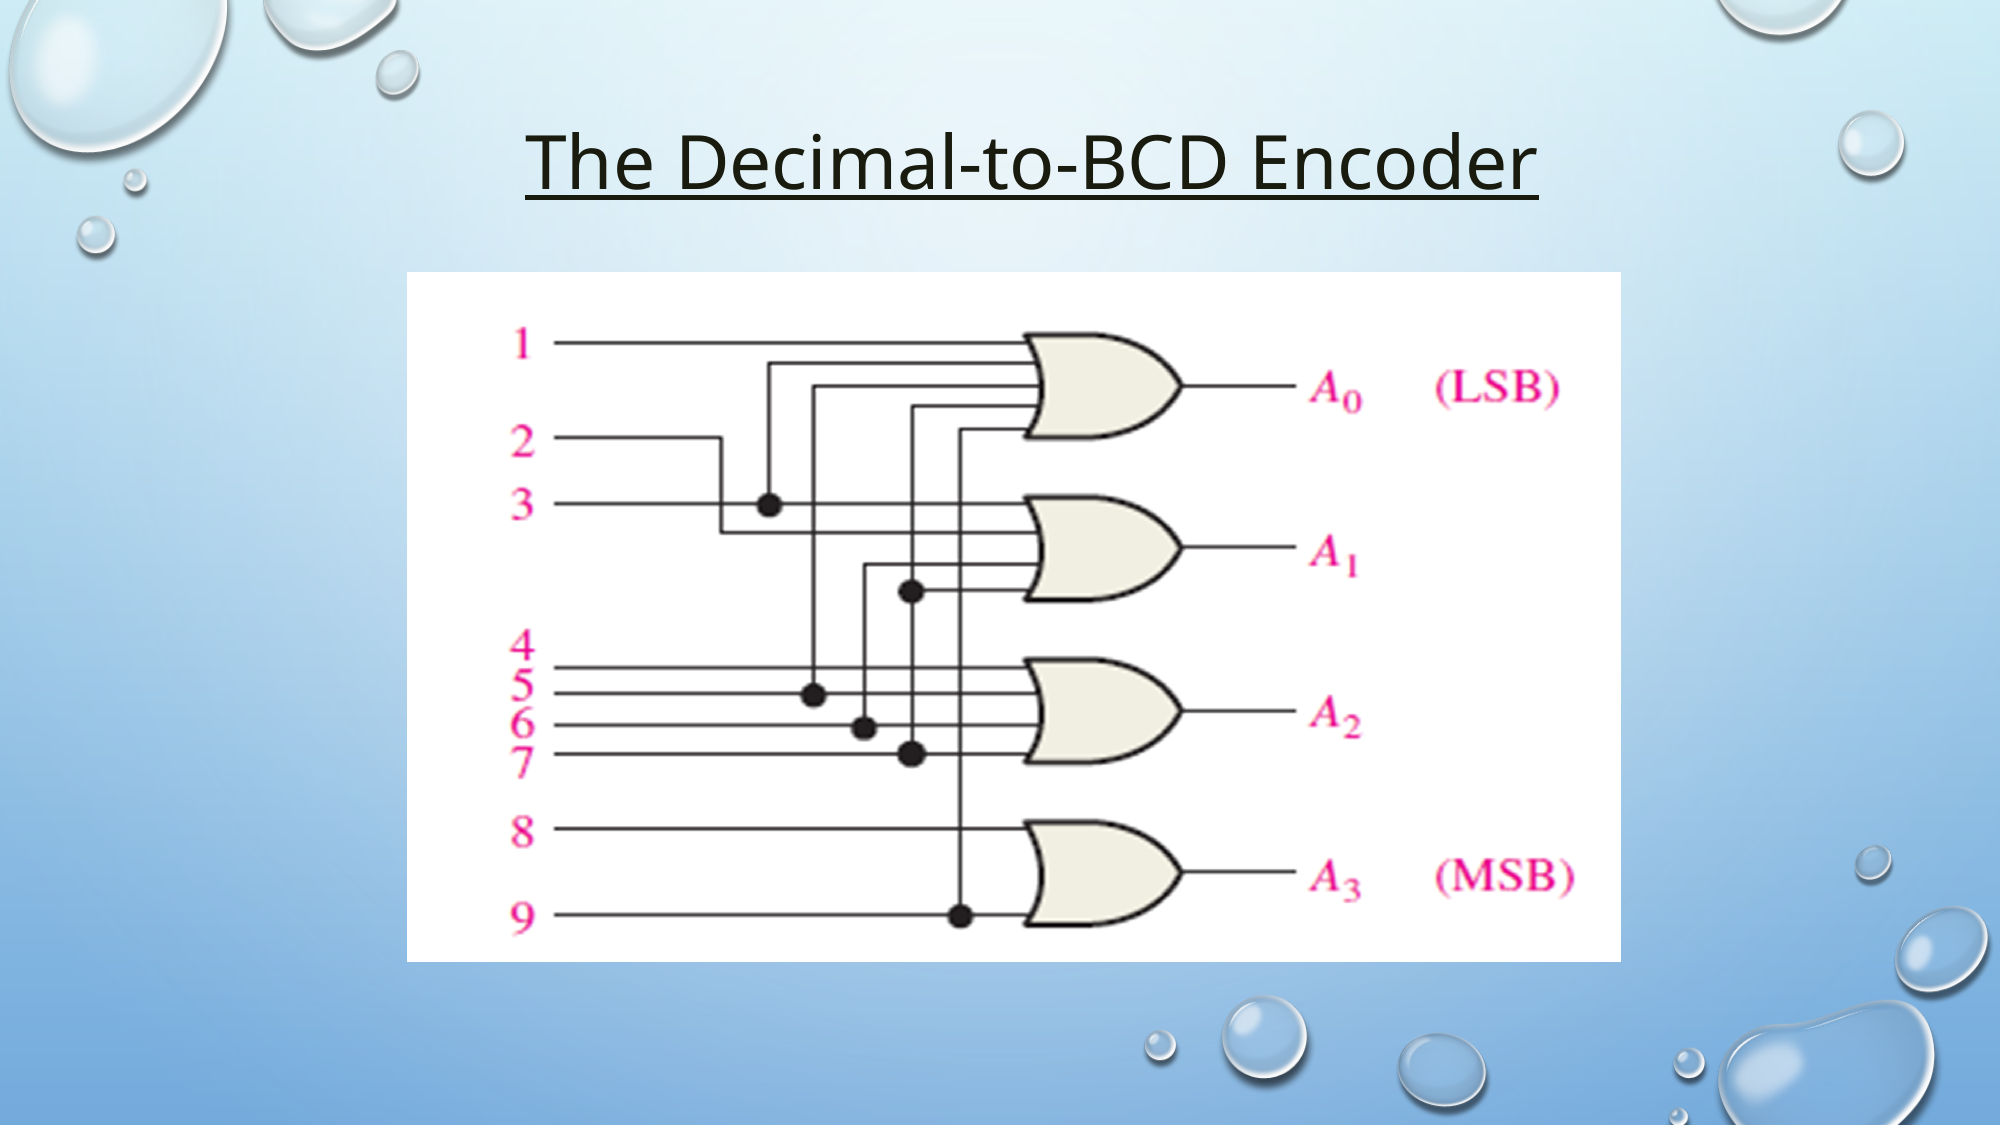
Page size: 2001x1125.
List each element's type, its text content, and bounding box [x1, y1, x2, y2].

title The Decimal-to-BCD Encoder [182, 88, 1883, 242]
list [406, 271, 1621, 962]
picture [0, 0, 2000, 1125]
